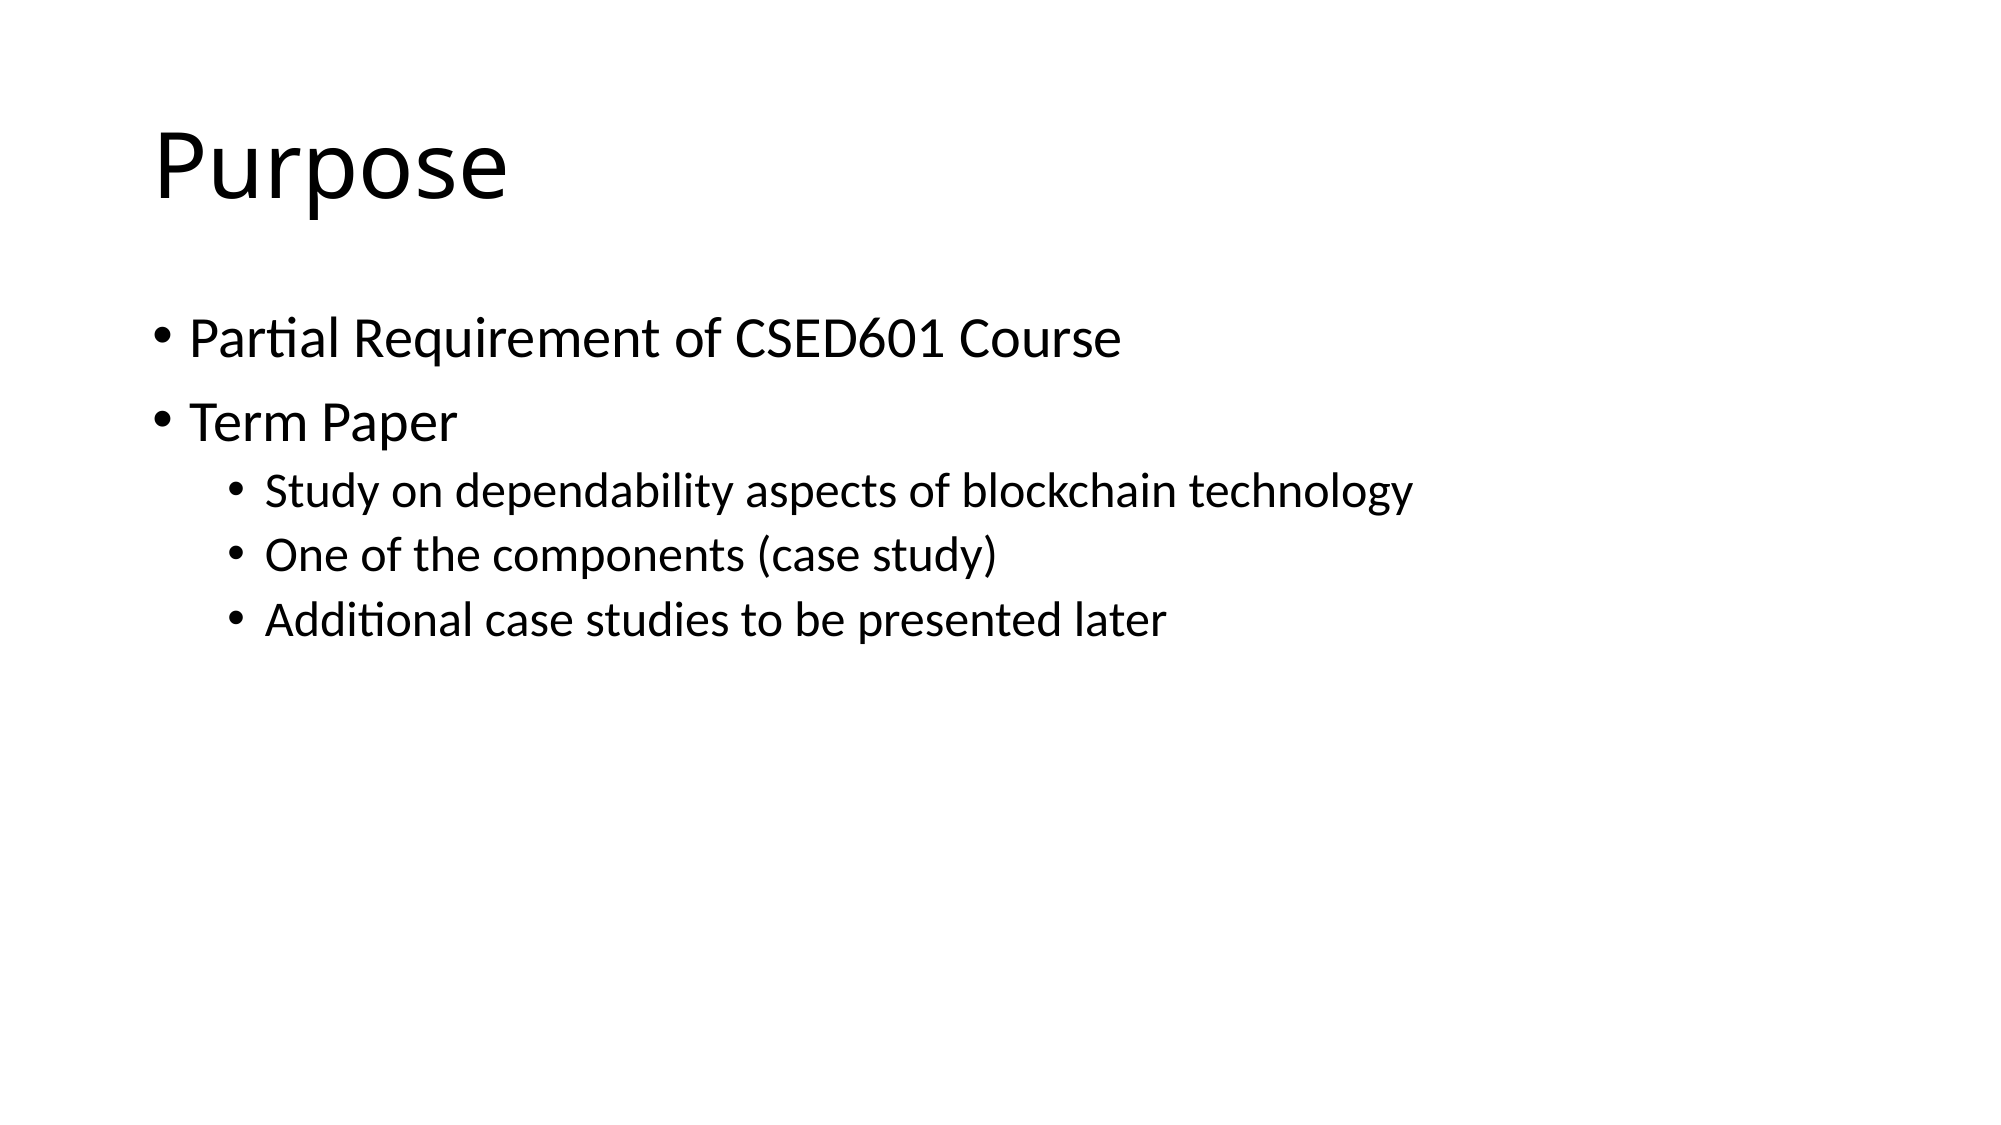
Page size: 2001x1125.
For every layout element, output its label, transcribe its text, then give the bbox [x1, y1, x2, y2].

list Partial Requirement of CSED601 Course Term Paper Study on dependability aspects of blockchain technology One of the components (case study) Additional case studies to be presented later [137, 299, 1863, 1014]
title Purpose [137, 59, 1863, 278]
